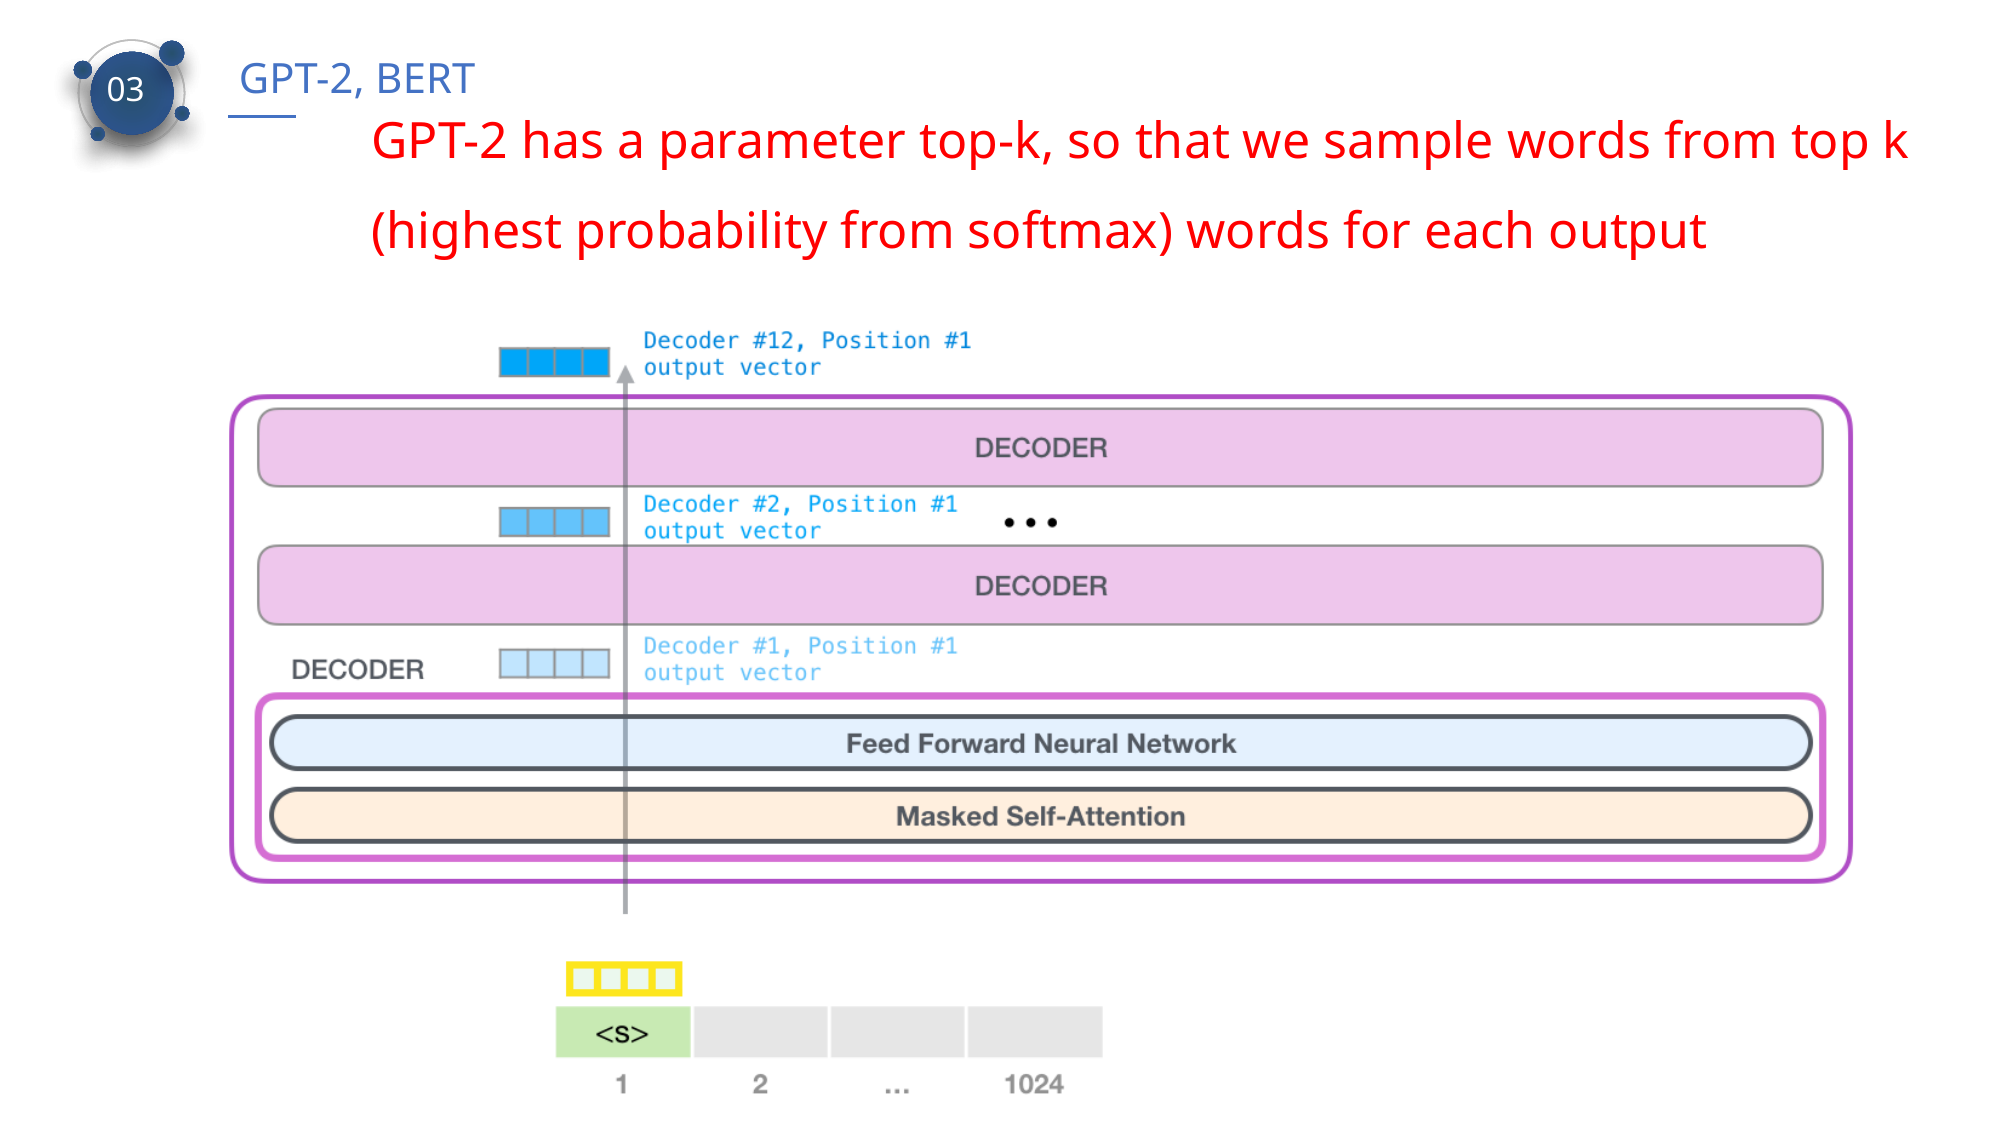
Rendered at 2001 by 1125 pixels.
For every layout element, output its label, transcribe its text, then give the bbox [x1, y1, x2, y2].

picture [159, 301, 1904, 1125]
text_box GPT-2, BERT [224, 44, 491, 110]
text_box GPT-2 has a parameter top-k, so that we sample words from top k (highest probability from softmax) words for each output [356, 70, 2000, 266]
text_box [73, 40, 190, 147]
